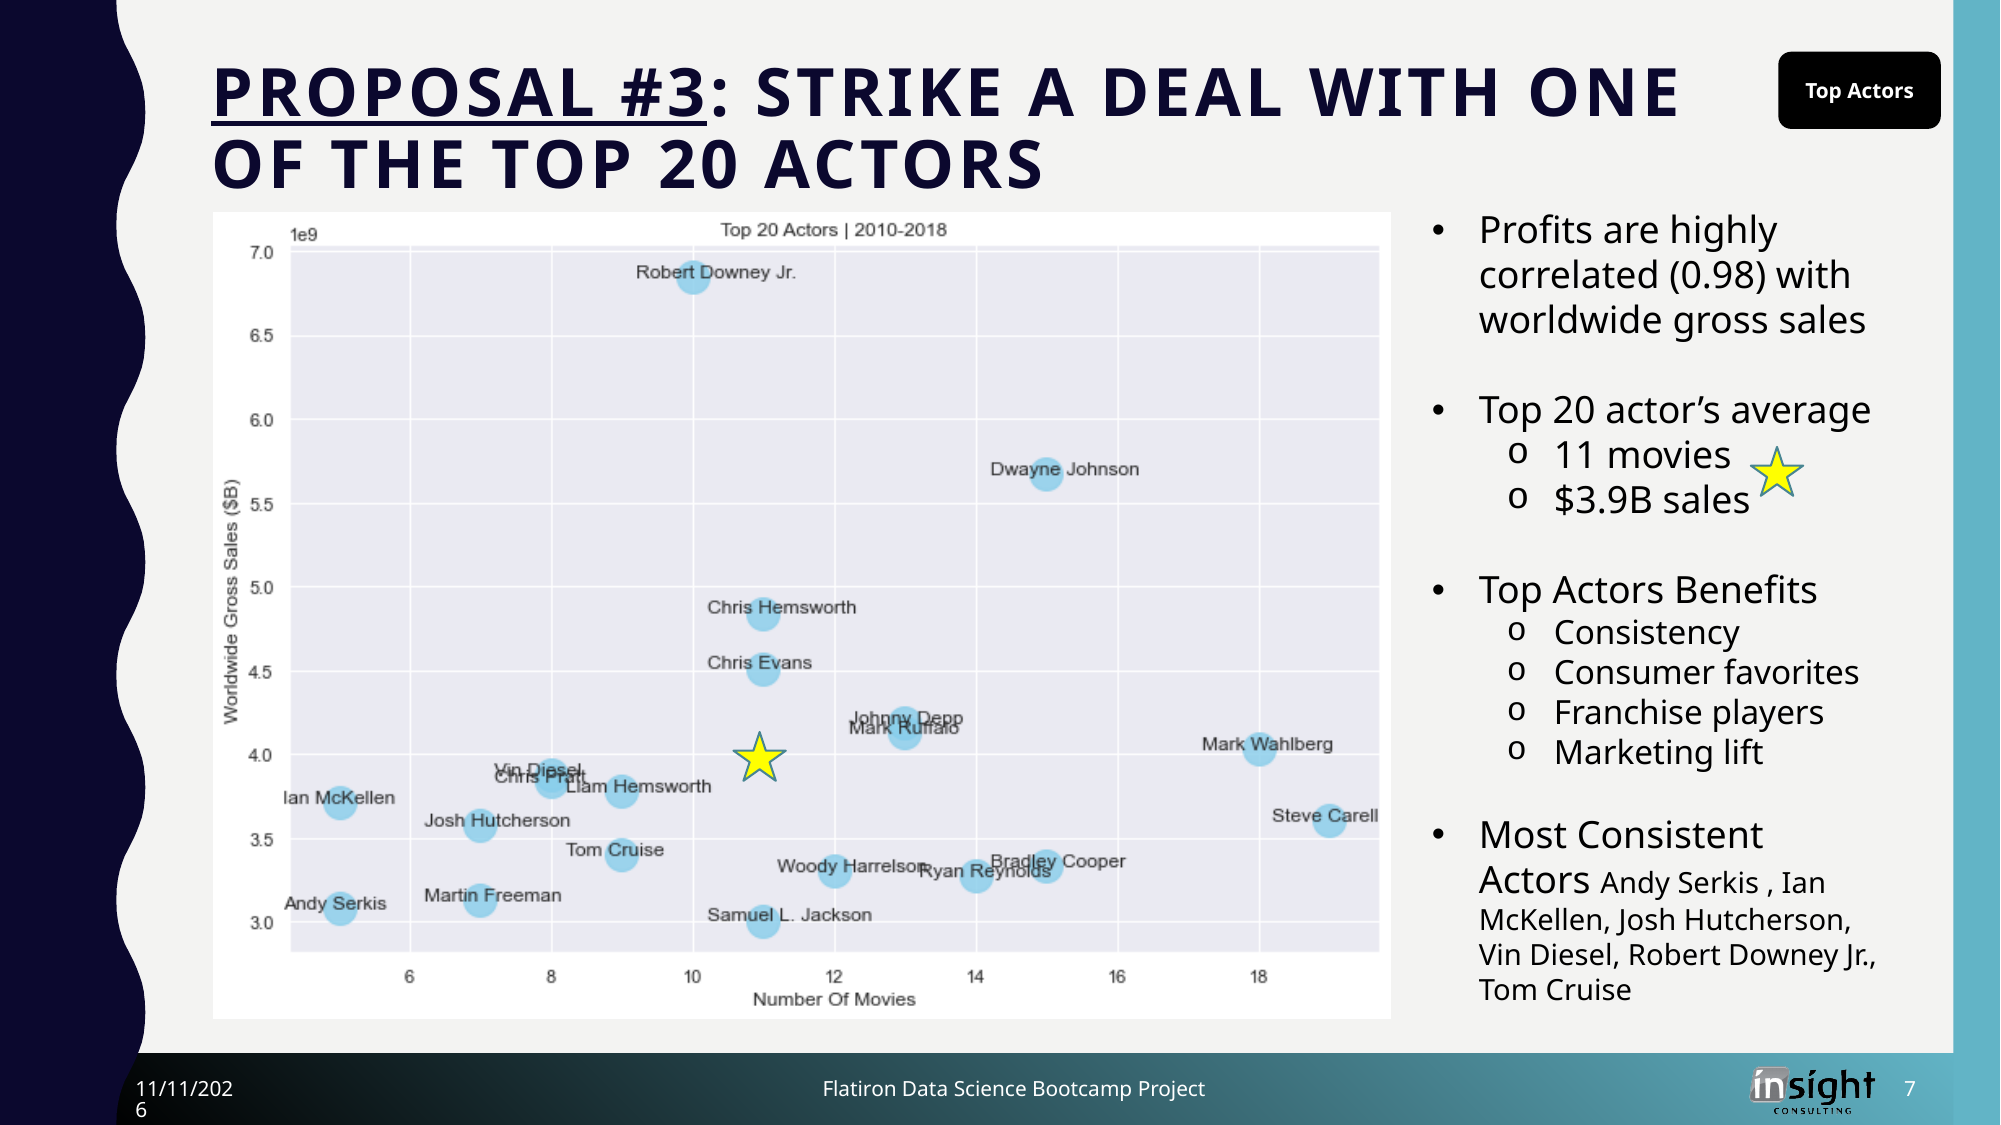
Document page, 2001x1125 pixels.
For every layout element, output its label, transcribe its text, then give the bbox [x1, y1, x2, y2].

picture [1747, 1064, 1877, 1116]
text_box Profits are highly correlated (0.98) with worldwide gross sales Top 20 actor’s average 11 movies $3.9B sales Top Actors Benefits Consistency Consumer favorites Franchise players Marketing lift Most Consistent Actors Andy Serkis , Ian McKellen, Josh Hutcherson, Vin Diesel, Robert Downey Jr., Tom Cruise [1417, 199, 1900, 1054]
text_box [1749, 445, 1805, 497]
text_box Top Actors [1777, 50, 1942, 130]
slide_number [120, 1068, 260, 1125]
picture [213, 212, 1391, 1020]
slide_number 7 [1889, 1068, 1948, 1125]
footer Flatiron Data Science Bootcamp Project [679, 1068, 1355, 1125]
title Proposal #3: Strike a deal with one of the Top 20 actors [196, 51, 1755, 236]
